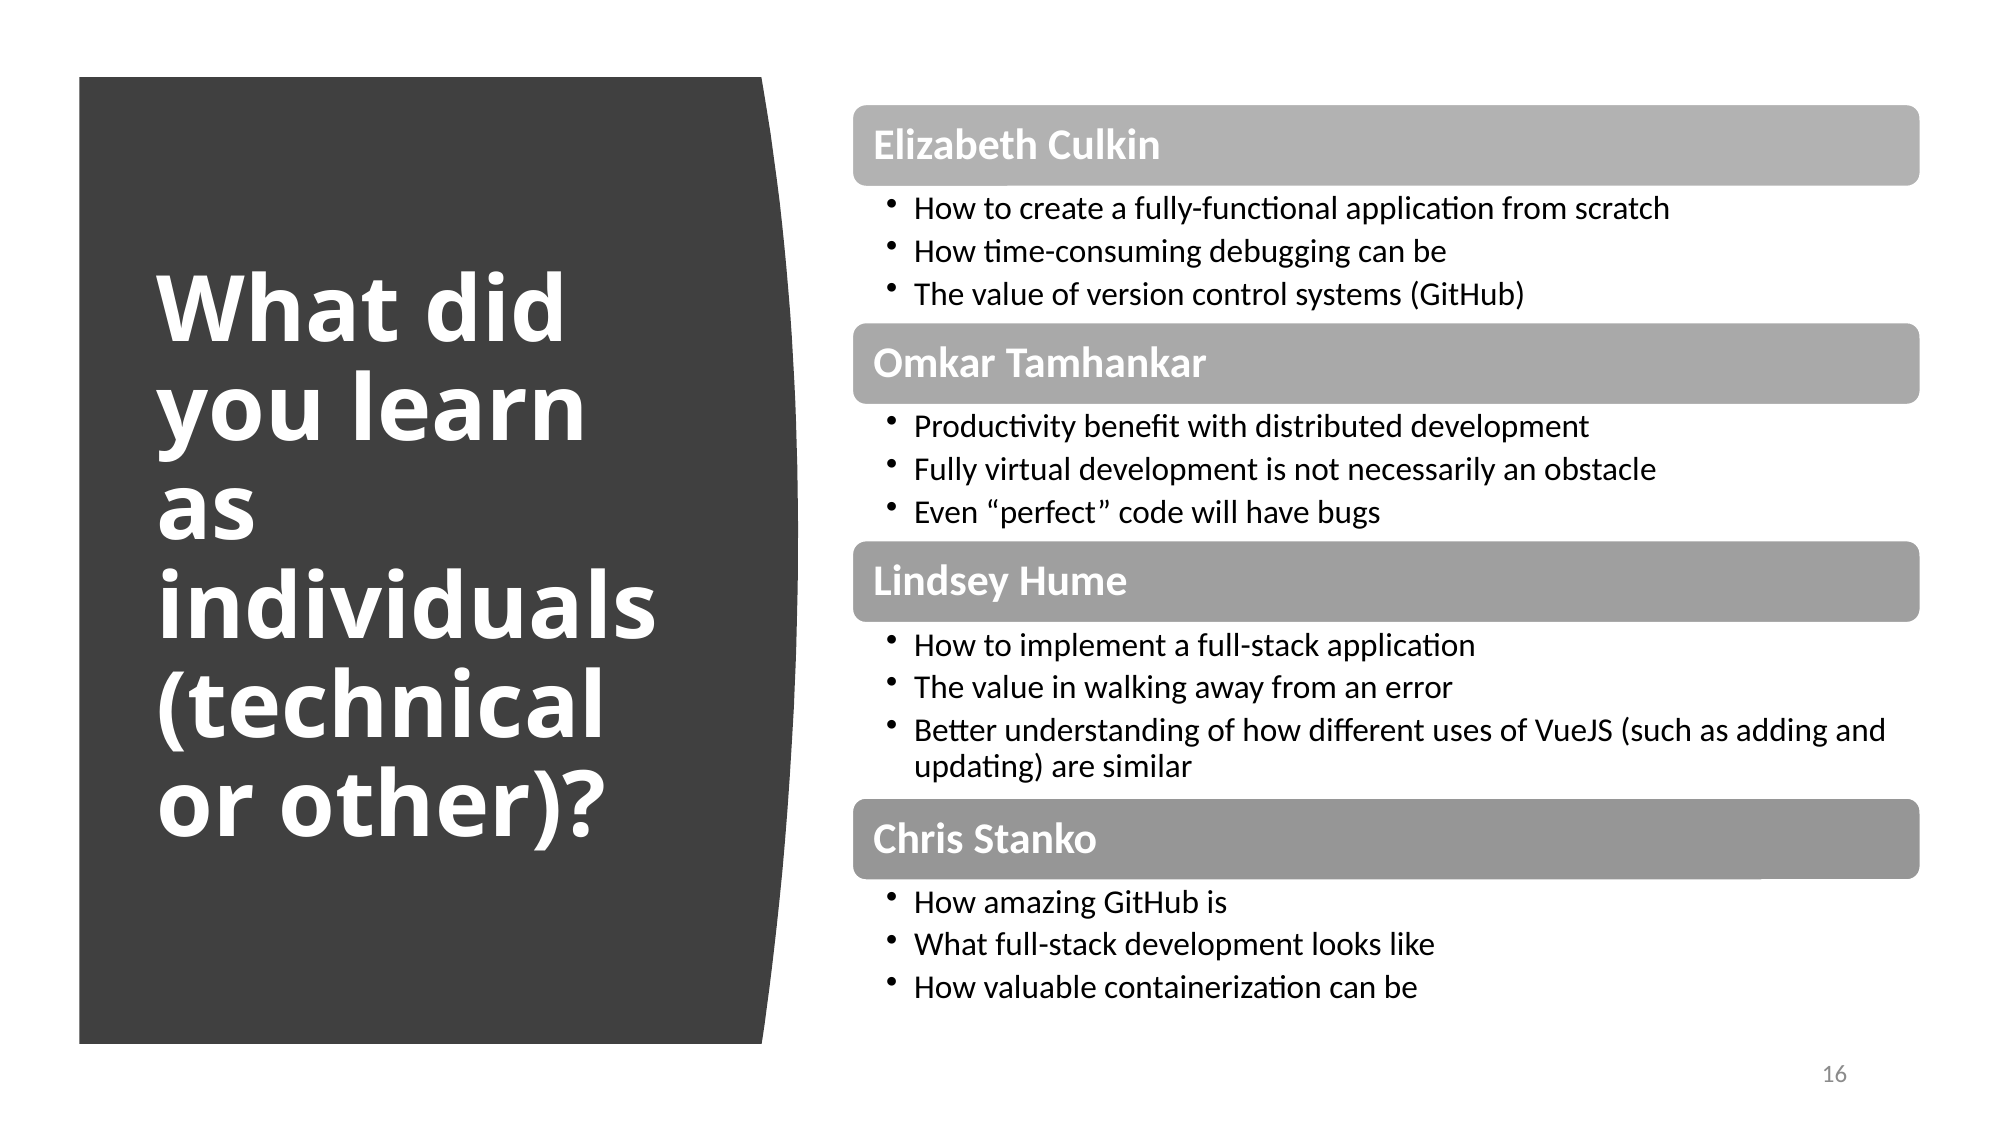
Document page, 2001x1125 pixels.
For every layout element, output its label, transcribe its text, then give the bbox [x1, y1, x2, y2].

text_box [78, 76, 800, 1045]
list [852, 77, 1921, 1043]
slide_number 16 [1759, 1043, 1863, 1103]
title What did you learn as individuals (technical or other)? [141, 166, 702, 953]
